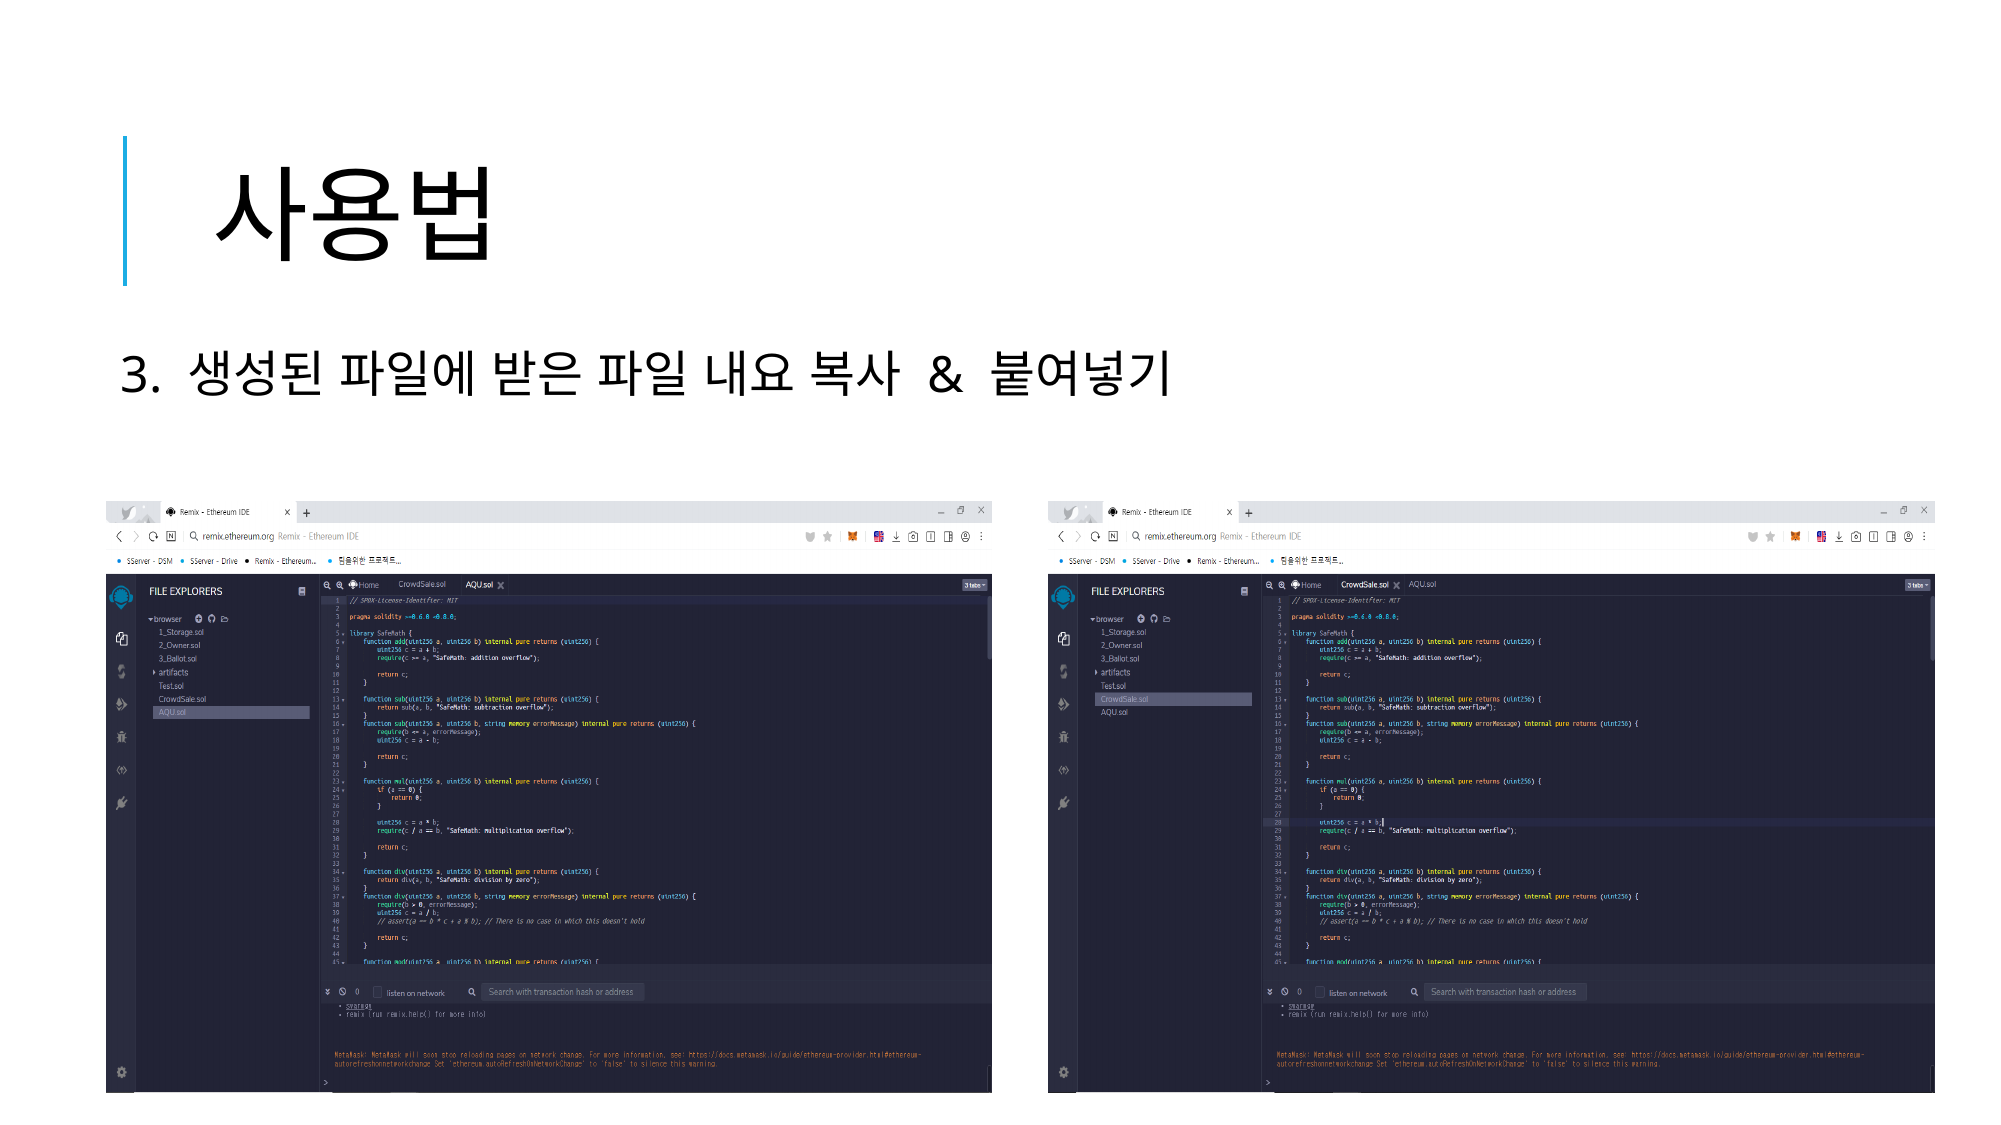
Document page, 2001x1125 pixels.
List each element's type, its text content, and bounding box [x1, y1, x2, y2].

picture [105, 501, 993, 1093]
text_box 3. 생성된 파일에 받은 파일 내요 복사 & 붙여넣기 [106, 335, 1481, 410]
text_box 사용법 [197, 142, 1434, 282]
picture [1048, 501, 1935, 1093]
